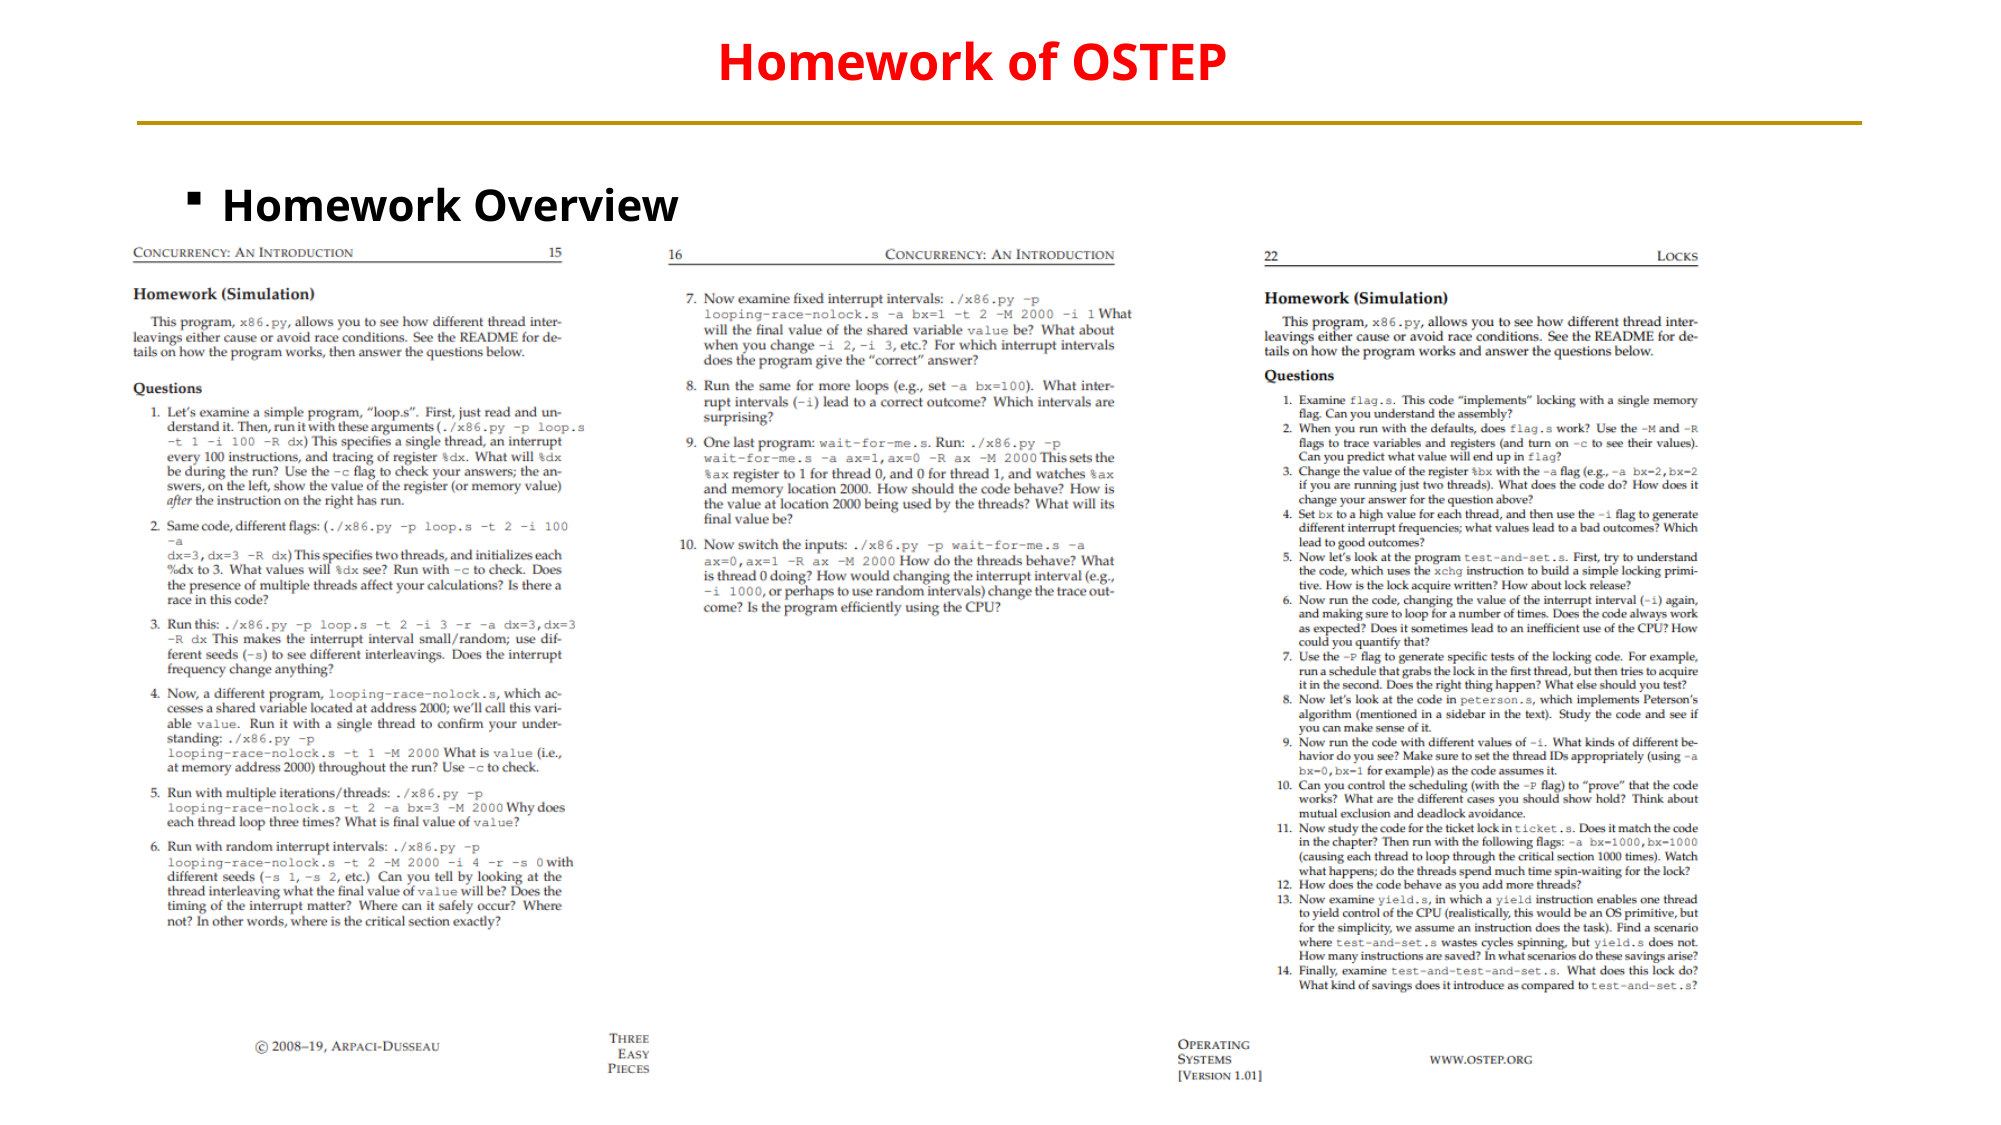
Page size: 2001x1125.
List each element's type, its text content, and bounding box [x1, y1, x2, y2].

title Homework of OSTEP [702, 75, 1298, 99]
list Homework Overview [169, 170, 1895, 1092]
picture [116, 229, 1753, 1092]
text_box [0, 0, 2000, 75]
